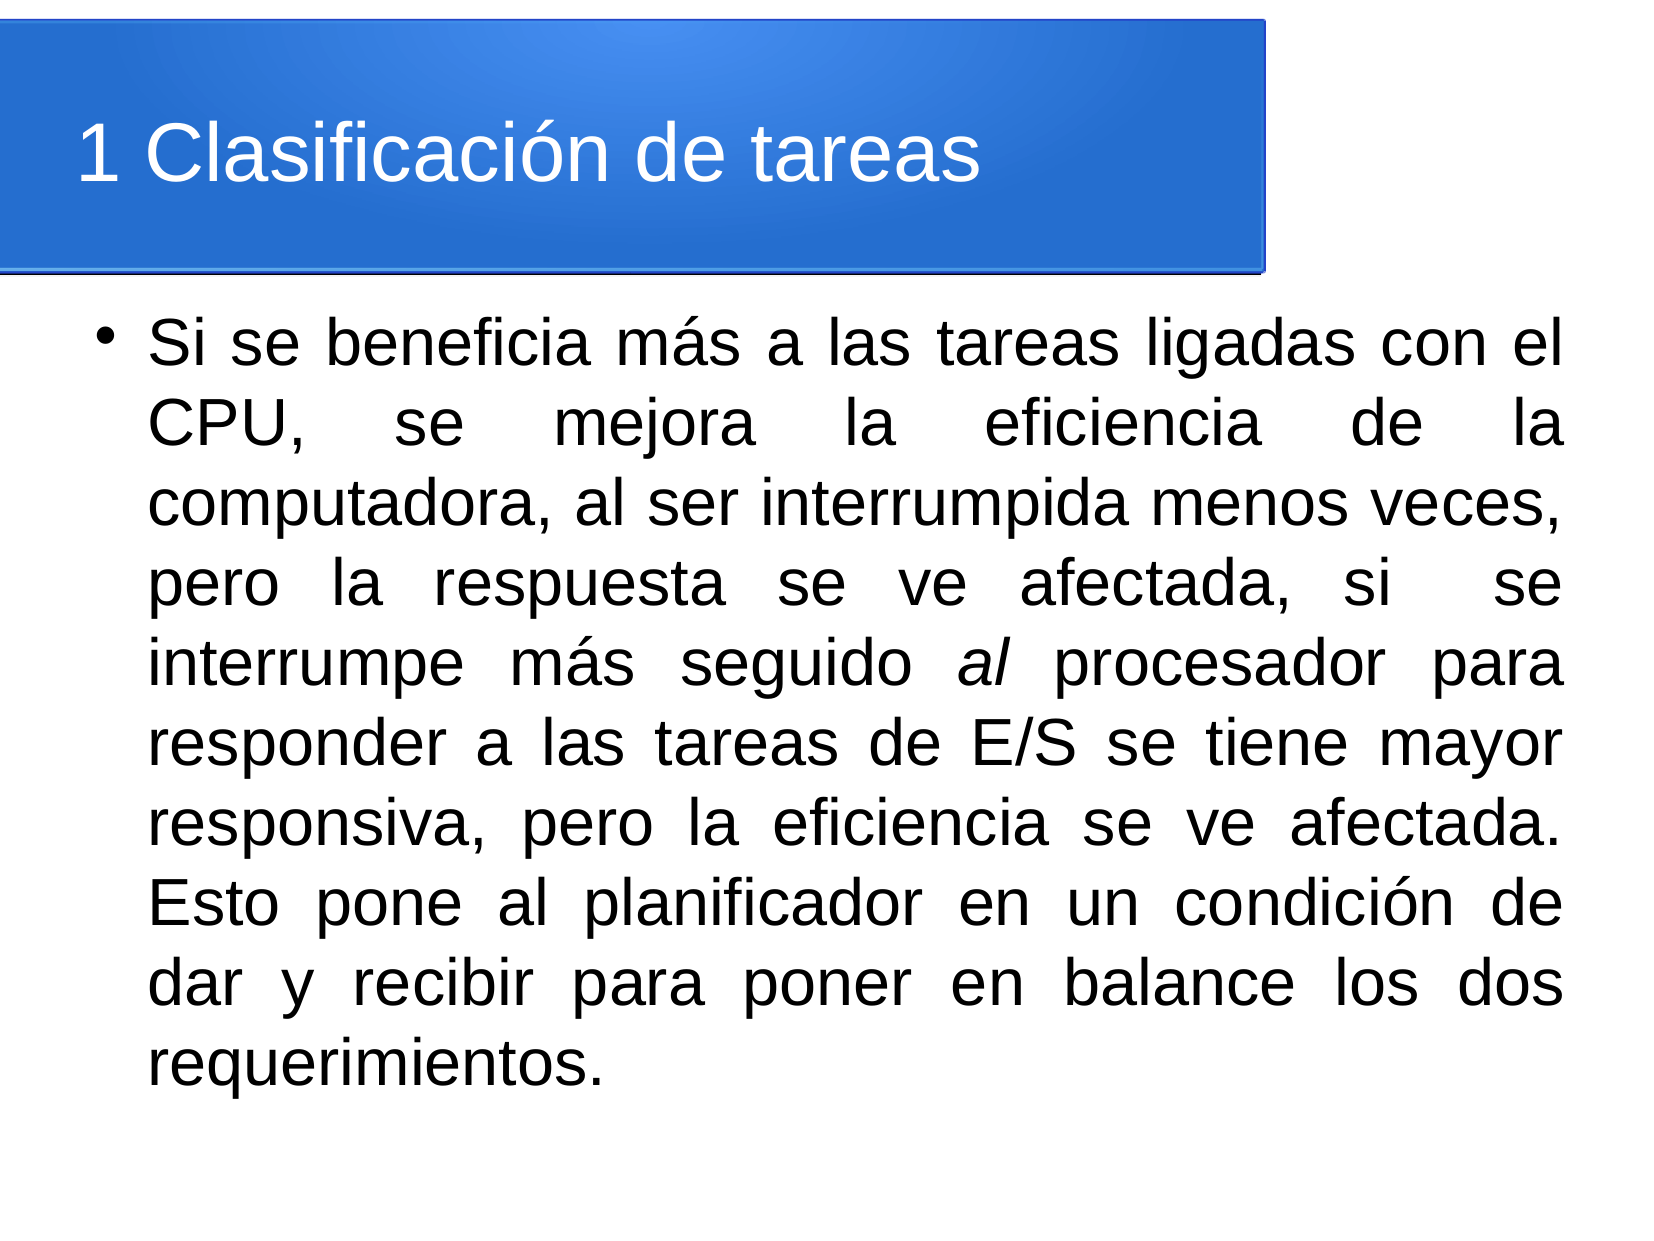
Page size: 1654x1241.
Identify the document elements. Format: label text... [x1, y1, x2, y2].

picture [0, 17, 1269, 282]
text_box 1 Clasificación de tareas [74, 29, 1481, 267]
text_box Si se beneficia más a las tareas ligadas con el CPU, se mejora la eficiencia de la computadora, al ser interrumpida menos veces, pero la respuesta se ve afectada, si se interrumpe más seguido al procesador para responder a las tareas de E/S se tiene mayor responsiva, pero la eficiencia se ve afectada. Esto pone al planificador en un condición de dar y recibir para poner en balance los dos requerimientos. [76, 299, 1565, 1019]
